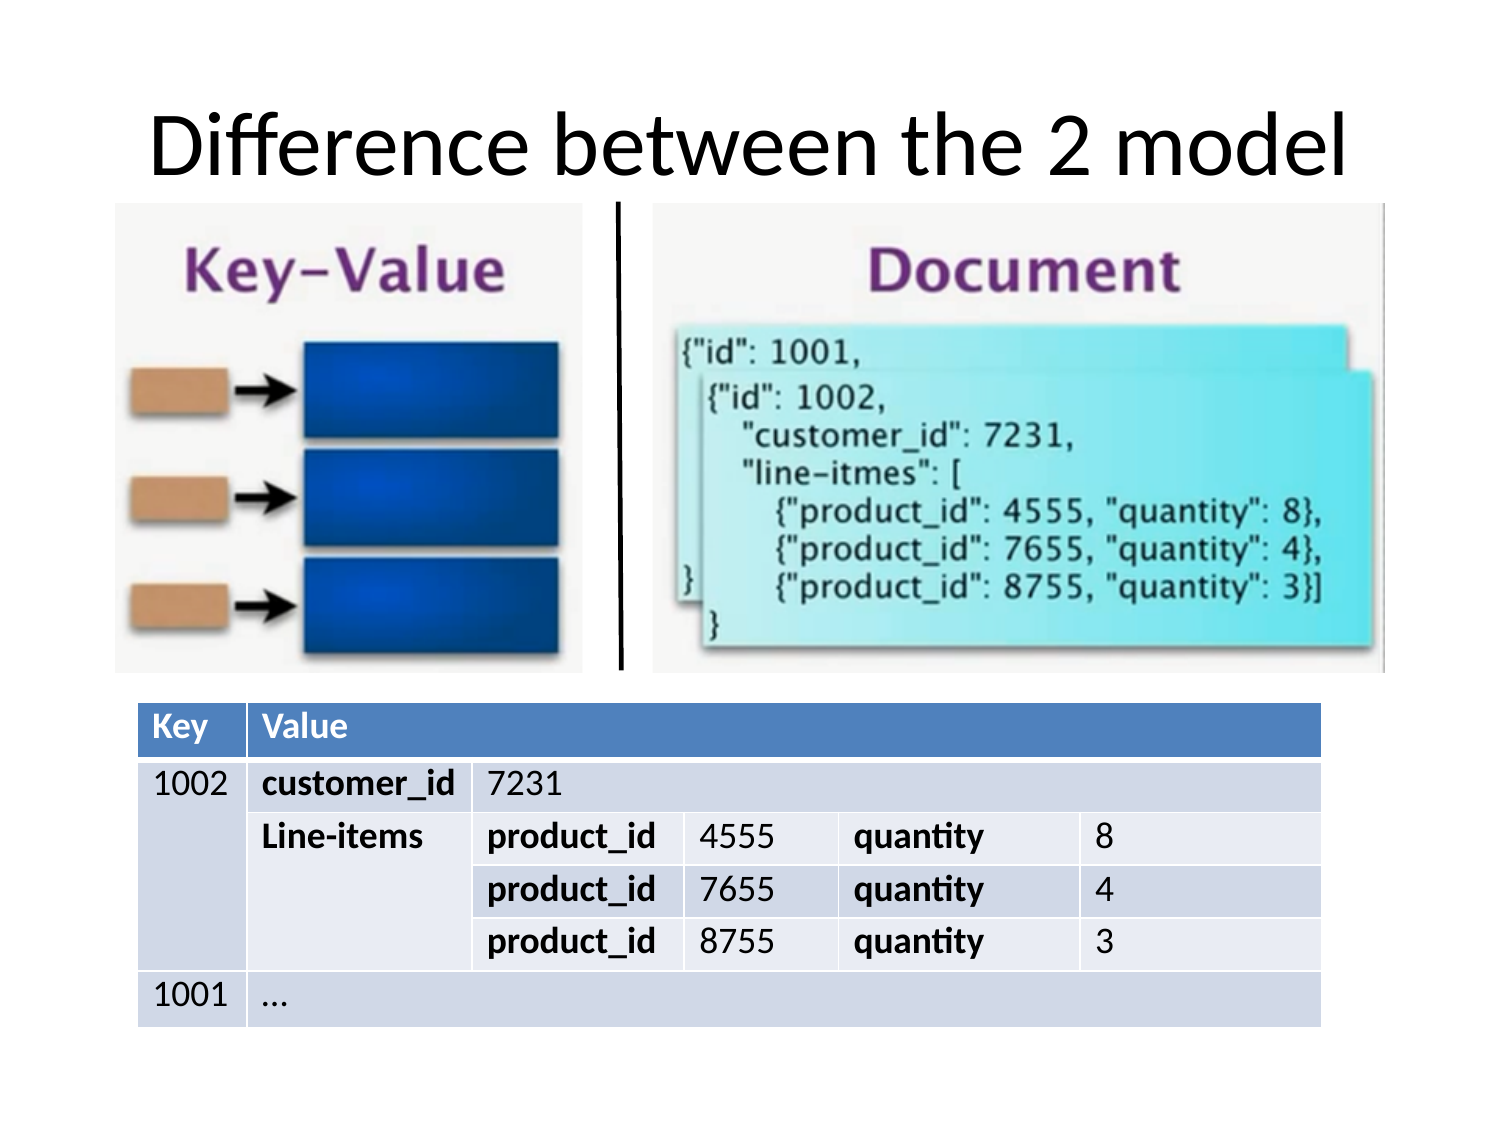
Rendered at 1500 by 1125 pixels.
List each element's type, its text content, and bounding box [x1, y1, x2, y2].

table_cell product_id [473, 919, 683, 970]
table_cell 7231 [473, 763, 1321, 812]
table_cell 4555 [685, 813, 838, 864]
table_cell 3 [1081, 919, 1321, 970]
table_header Key [138, 703, 246, 757]
table_header Value [248, 703, 1321, 757]
table_cell quantity [839, 919, 1079, 970]
table_cell 1001 [138, 972, 246, 1027]
table_cell 8 [1081, 813, 1321, 864]
table_cell product_id [473, 866, 683, 917]
table_cell quantity [839, 813, 1079, 864]
table_cell product_id [473, 813, 683, 864]
table_cell 4 [1081, 866, 1321, 917]
title Difference between the 2 model [75, 45, 1425, 233]
table_cell 8755 [685, 919, 838, 970]
table_cell … [248, 972, 1321, 1027]
picture [115, 203, 1385, 673]
table_cell 7655 [685, 866, 838, 917]
table_cell 1002 [138, 763, 246, 970]
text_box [617, 201, 622, 671]
table_cell customer_id [248, 763, 471, 812]
table_cell Line-items [248, 813, 471, 970]
table_cell quantity [839, 866, 1079, 917]
